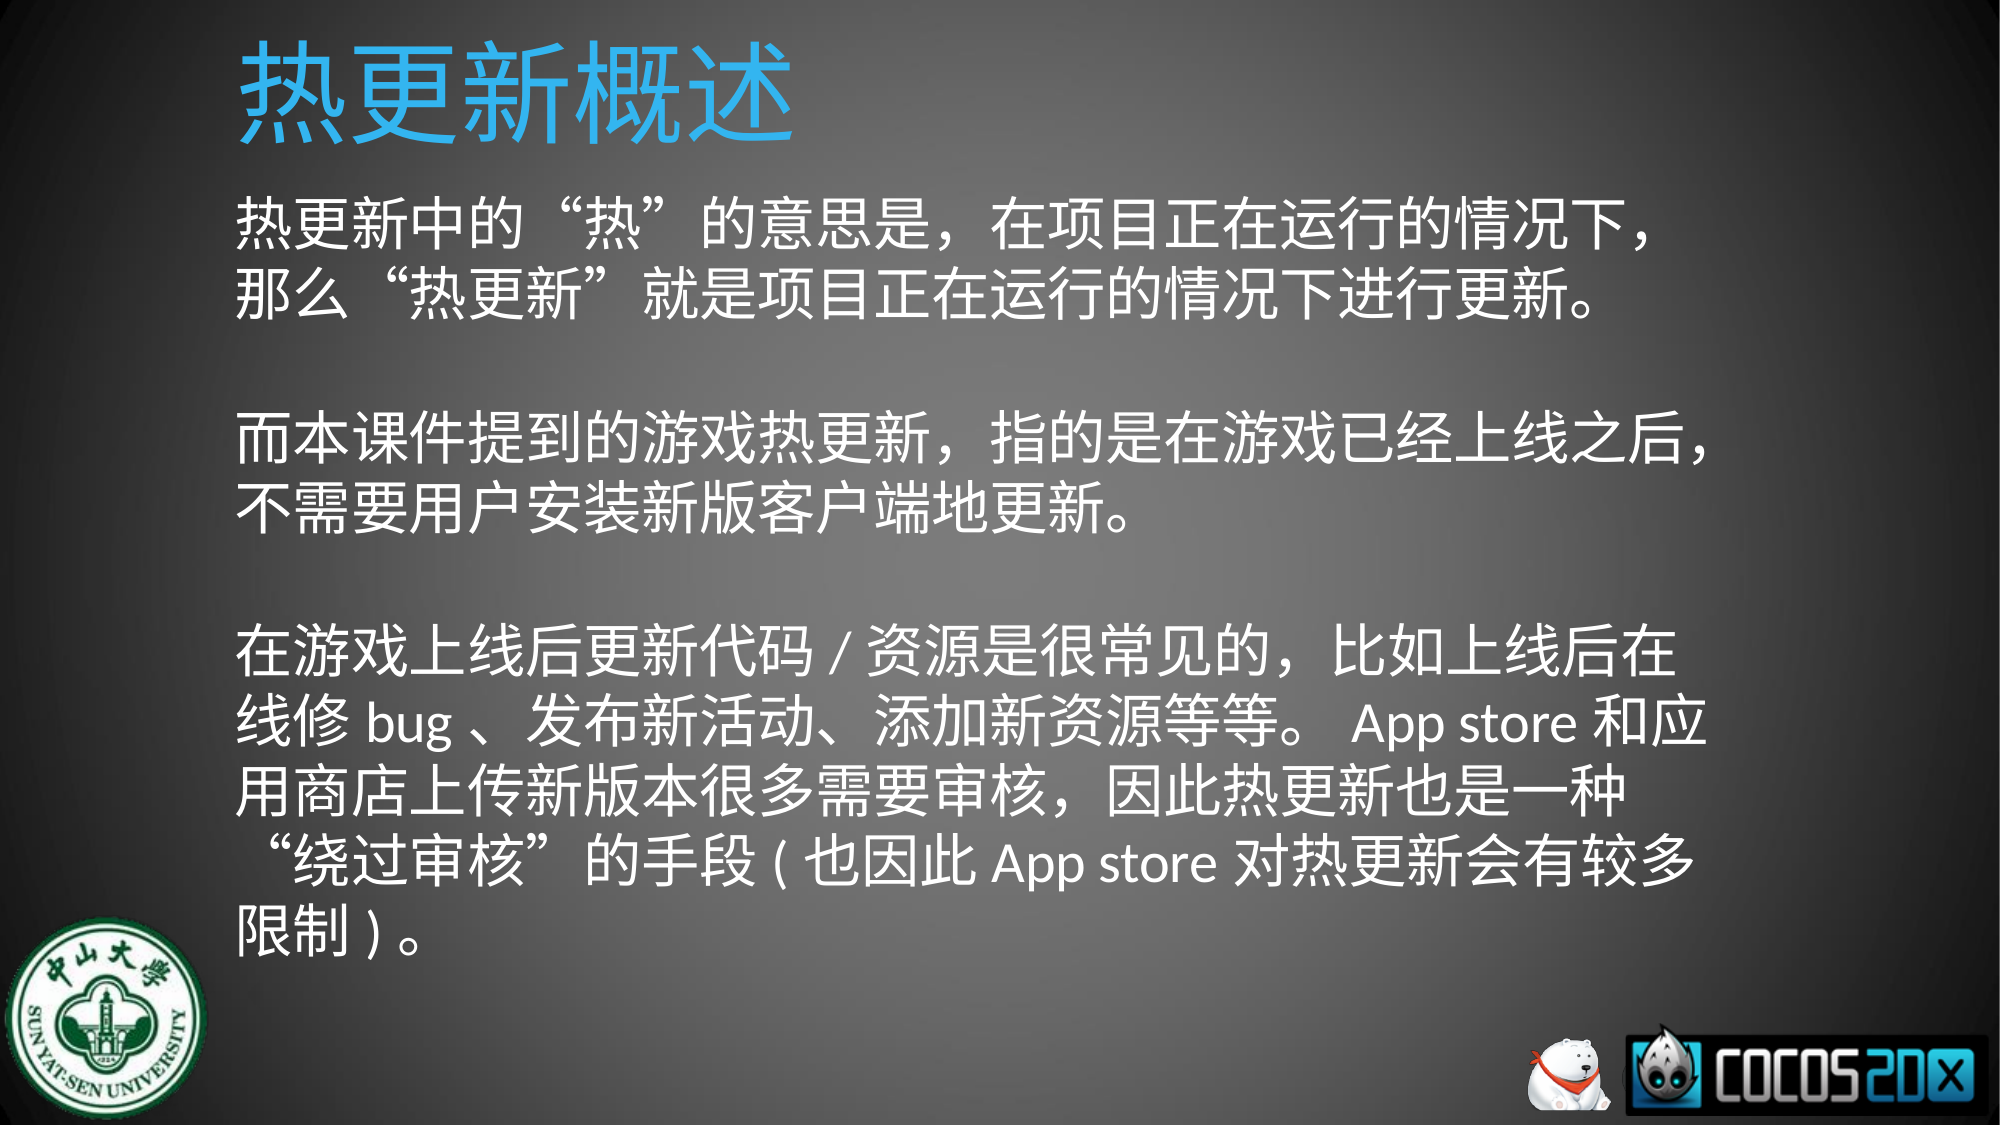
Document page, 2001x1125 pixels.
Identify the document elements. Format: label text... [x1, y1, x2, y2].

title 热更新概述 [233, 20, 913, 185]
picture [0, 0, 2000, 1125]
text_box 热更新中的“热”的意思是，在项目正在运行的情况下，那么“热更新”就是项目正在运行的情况下进行更新。 而本课件提到的游戏热更新，指的是在游戏已经上线之后，不需要用户安装新版客户端地更新。 在游戏上线后更新代码/资源是很常见的，比如上线后在线修bug、发布新活动、添加新资源等等。App store和应用商店上传新版本很多需要审核，因此热更新也是一种“绕过审核”的手段(也因此App store对热更新会有较多限制)。 [232, 185, 1726, 965]
text_box [0, 905, 260, 1125]
text_box [1519, 1034, 1625, 1115]
text_box [1625, 1023, 1989, 1116]
